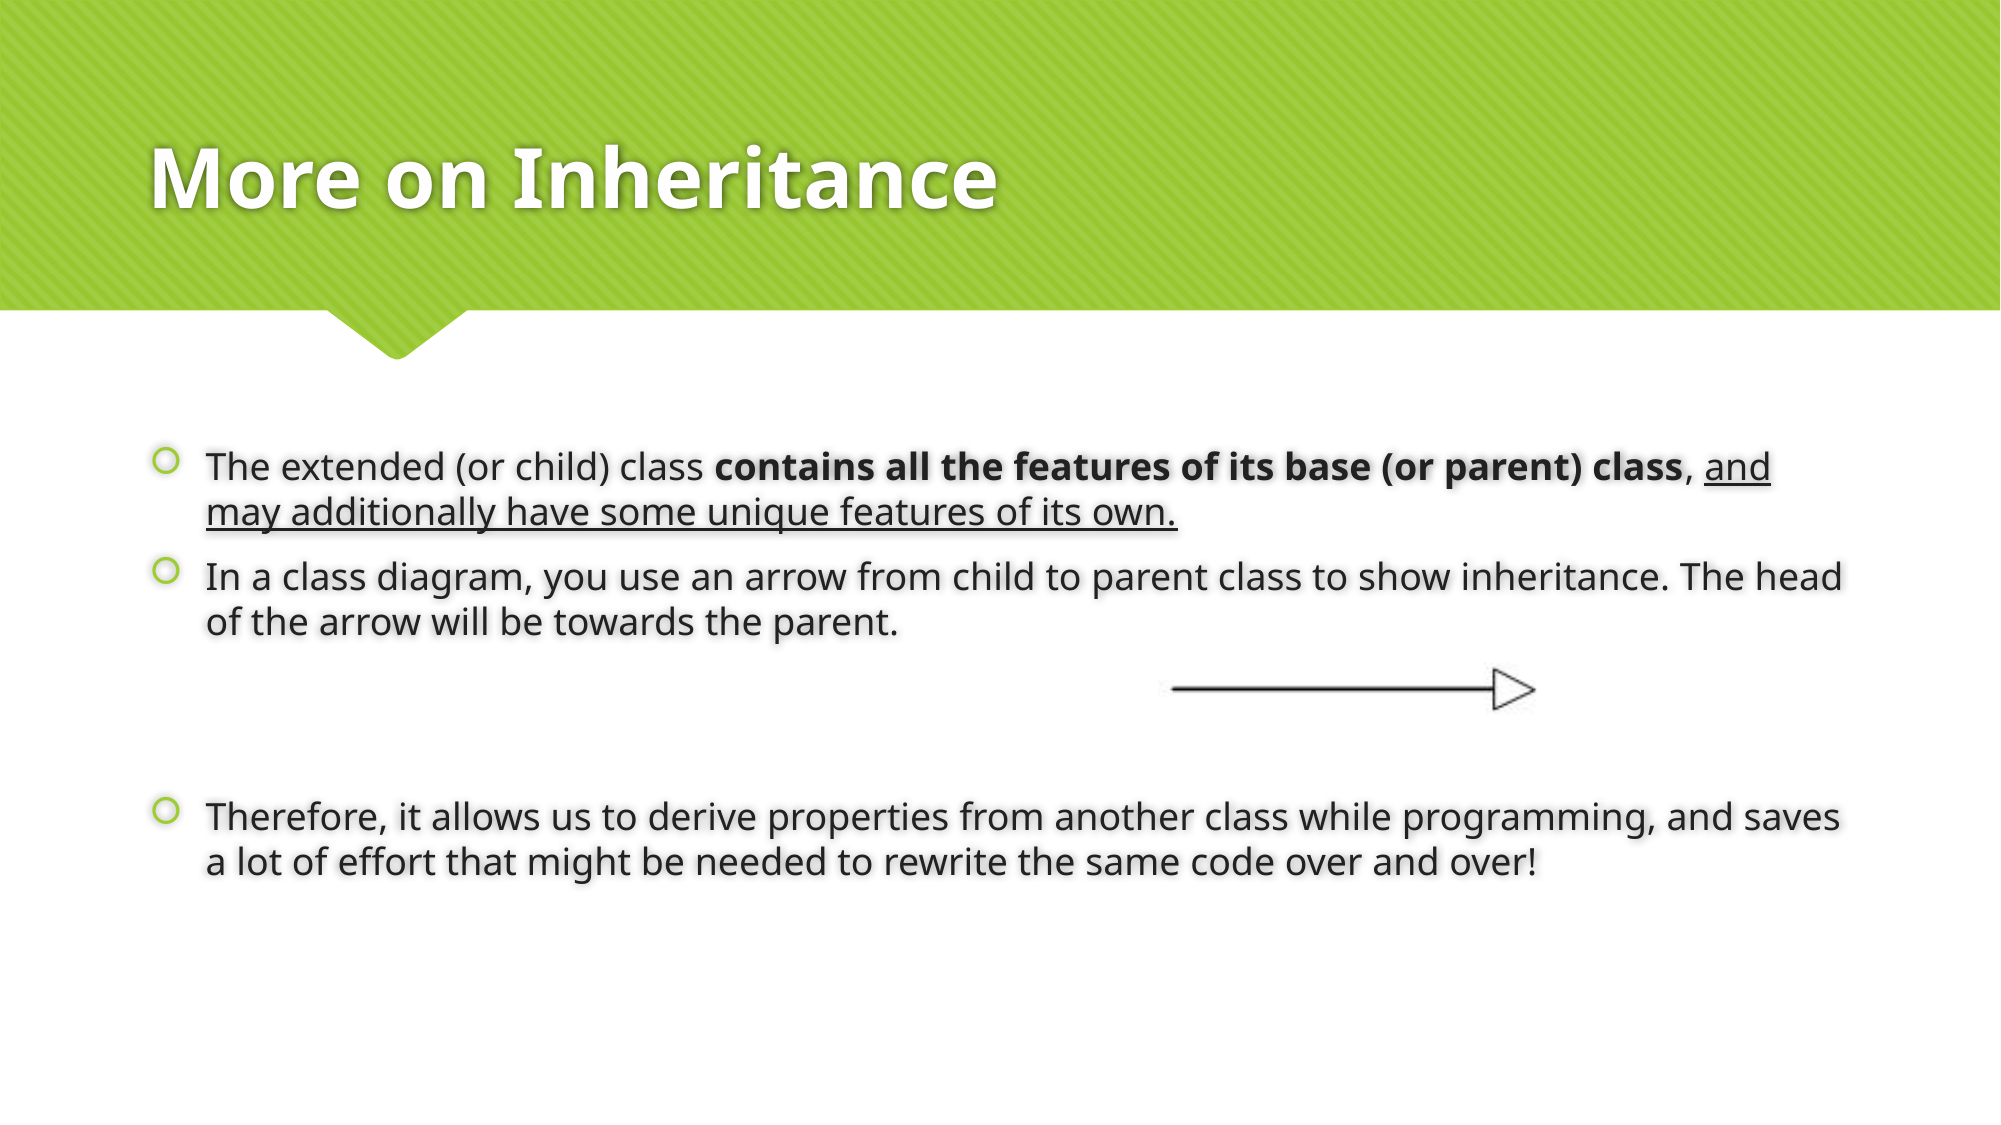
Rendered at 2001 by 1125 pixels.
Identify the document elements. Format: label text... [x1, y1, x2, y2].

picture [1158, 645, 1548, 735]
title More on Inheritance [132, 73, 1868, 233]
list The extended (or child) class contains all the features of its base (or parent) class, and may additionally have some unique features of its own. In a class diagram, you use an arrow from child to parent class to show inheritance. The head of the arrow will be towards the parent. Therefore, it allows us to derive properties from another class while programming, and saves a lot of effort that might be needed to rewrite the same code over and over! [134, 364, 1866, 962]
